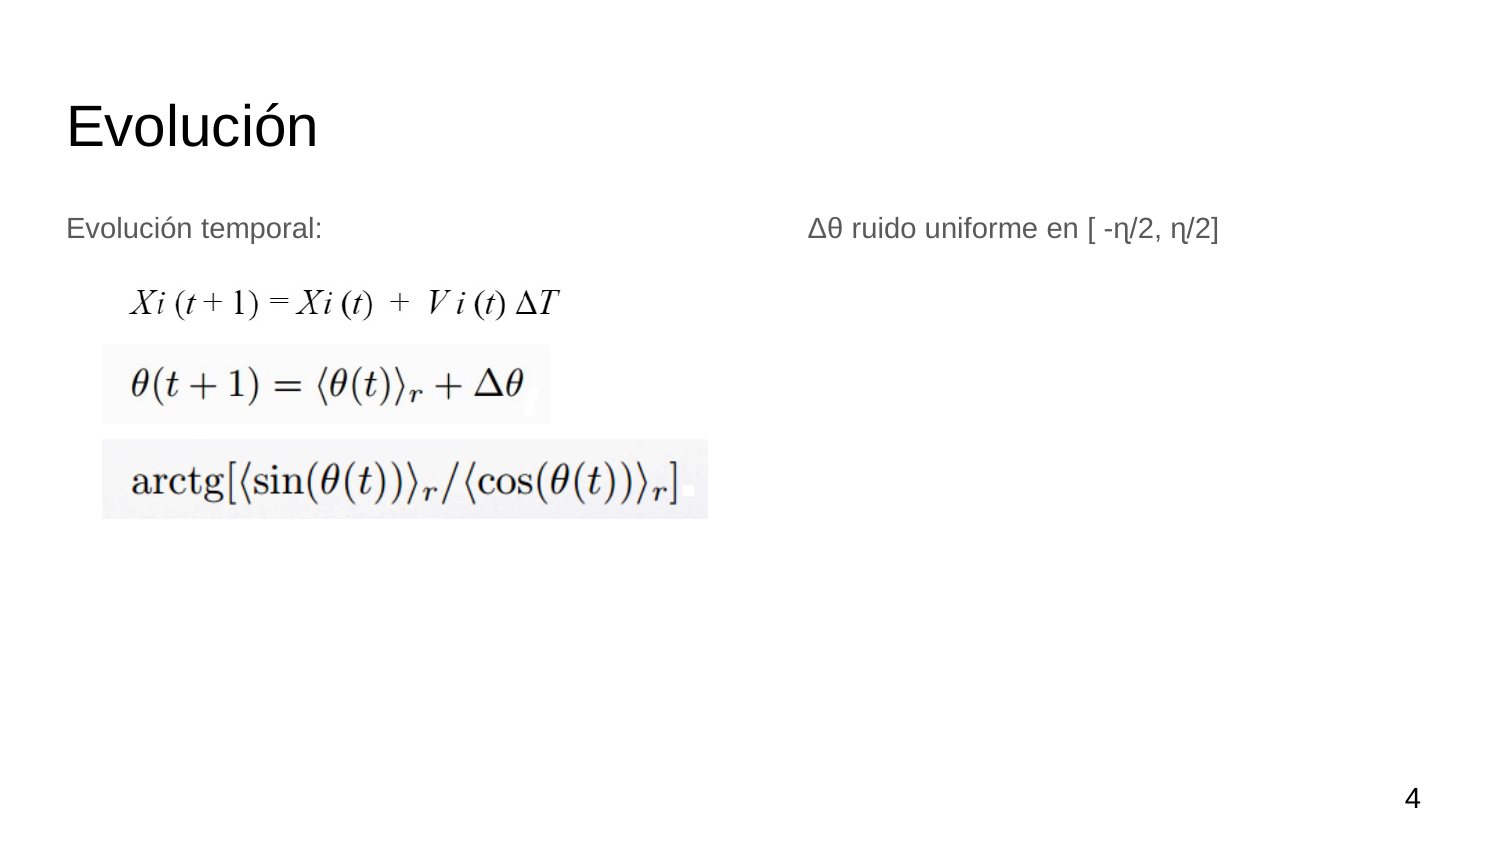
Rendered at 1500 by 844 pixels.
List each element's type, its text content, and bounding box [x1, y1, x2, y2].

picture [102, 345, 550, 425]
slide_number ‹#› [1389, 764, 1480, 830]
title Evolución [51, 72, 1449, 167]
picture [102, 261, 581, 341]
picture [102, 439, 708, 519]
list Δθ ruido uniforme en [ -ɳ/2, ɳ/2] [792, 189, 1449, 750]
list Evolución temporal: [51, 189, 708, 262]
